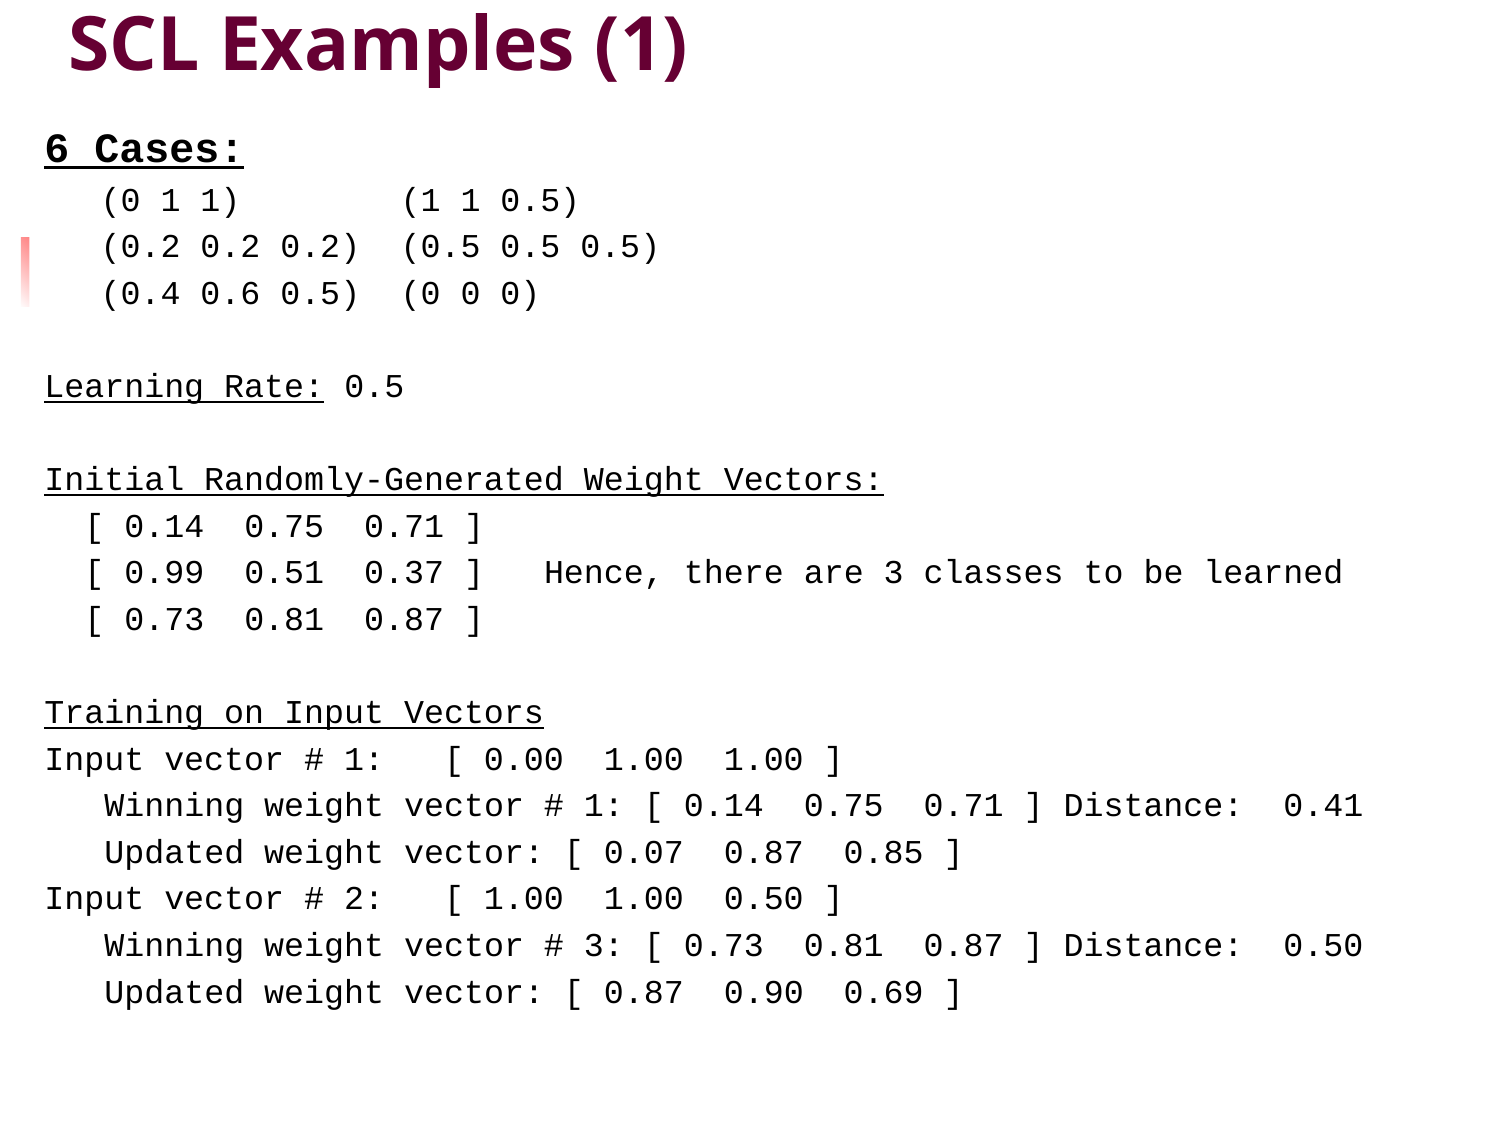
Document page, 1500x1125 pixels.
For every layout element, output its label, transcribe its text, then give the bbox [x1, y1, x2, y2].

title SCL Examples (1) [53, 31, 1329, 94]
list 6 Cases: (0 1 1) (1 1 0.5) (0.2 0.2 0.2) (0.5 0.5 0.5) (0.4 0.6 0.5) (0 0 0) Learning Rate: 0.5 Initial Randomly-Generated Weight Vectors: [ 0.14 0.75 0.71 ] [ 0.99 0.51 0.37 ] Hence, there are 3 classes to be learned [ 0.73 0.81 0.87 ] Training on Input Vectors Input vector # 1: [ 0.00 1.00 1.00 ] Winning weight vector # 1: [ 0.14 0.75 0.71 ] Distance: 0.41 Updated weight vector: [ 0.07 0.87 0.85 ] Input vector # 2: [ 1.00 1.00 0.50 ] Winning weight vector # 3: [ 0.73 0.81 0.87 ] Distance: 0.50 Updated weight vector: [ 0.87 0.90 0.69 ] [29, 113, 1455, 1089]
